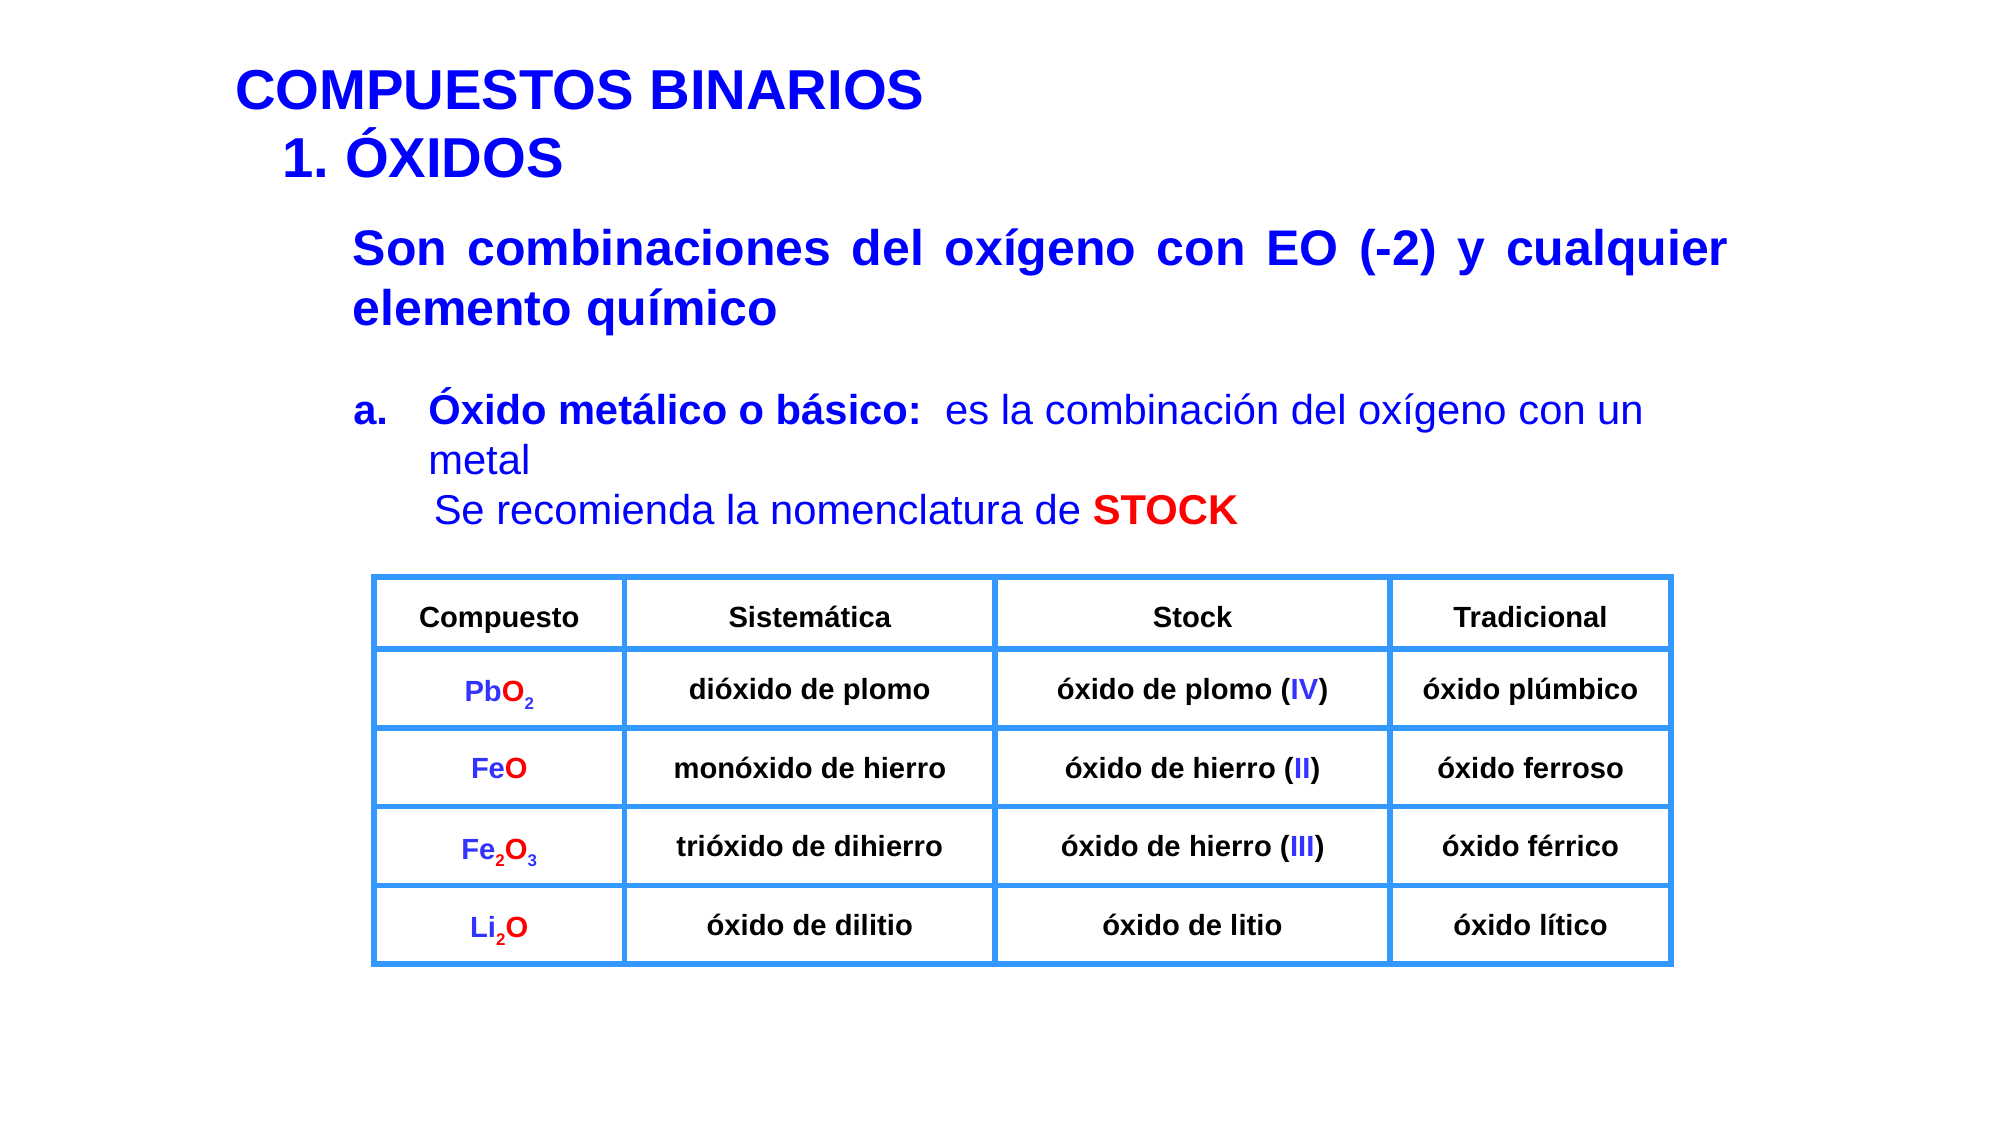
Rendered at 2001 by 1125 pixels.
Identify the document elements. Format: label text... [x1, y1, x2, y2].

table_cell óxido de plomo (IV) [998, 652, 1387, 725]
table_cell óxido de hierro (III) [998, 809, 1387, 883]
text_box Óxido metálico o básico: es la combinación del oxígeno con un metal Se recomienda la nomenclatura de STOCK [338, 375, 1772, 541]
table_cell óxido de litio [998, 888, 1387, 961]
table_cell Li2O [377, 888, 622, 961]
table_cell óxido de dilitio [627, 888, 992, 961]
table_header Stock [998, 580, 1387, 646]
table_cell trióxido de dihierro [627, 809, 992, 883]
table_header Tradicional [1393, 580, 1668, 646]
table_cell óxido ferroso [1393, 731, 1668, 804]
table_header Compuesto [377, 580, 622, 646]
table_cell óxido lítico [1393, 888, 1668, 961]
table_cell Fe2O3 [377, 809, 622, 883]
text_box Son combinaciones del oxígeno con EO (-2) y cualquier elemento químico [338, 207, 1745, 343]
table_cell FeO [377, 731, 622, 804]
title COMPUESTOS BINARIOS 1. ÓXIDOS [220, 45, 943, 197]
table_cell dióxido de plomo [627, 652, 992, 725]
table_cell óxido de hierro (II) [998, 731, 1387, 804]
table_cell óxido férrico [1393, 809, 1668, 883]
table_cell PbO2 [377, 652, 622, 725]
table_header Sistemática [627, 580, 992, 646]
table_cell óxido plúmbico [1393, 652, 1668, 725]
table_cell monóxido de hierro [627, 731, 992, 804]
